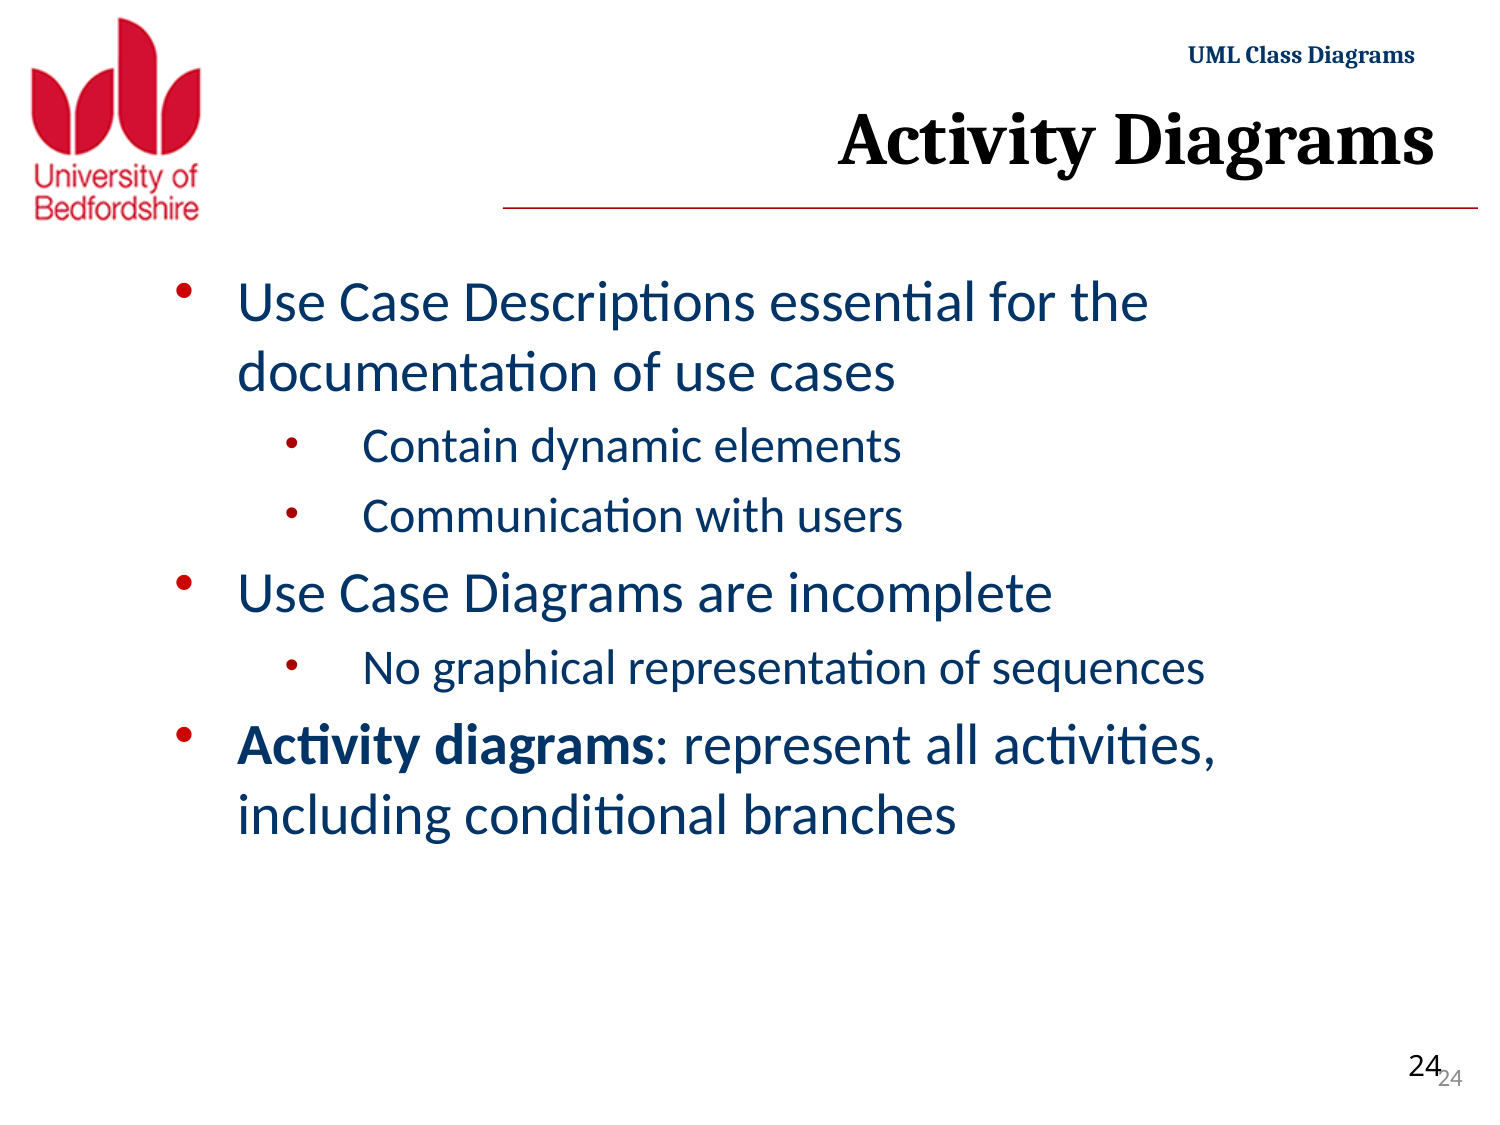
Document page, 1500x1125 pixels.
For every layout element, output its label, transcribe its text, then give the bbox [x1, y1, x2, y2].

slide_number 24 [1128, 1046, 1478, 1107]
picture [0, 0, 237, 236]
title Activity Diagrams [301, 78, 1452, 191]
list Use Case Descriptions essential for the documentation of use cases Contain dynamic elements Communication with users Use Case Diagrams are incomplete No graphical representation of sequences Activity diagrams: represent all activities, including conditional branches [159, 255, 1413, 1024]
